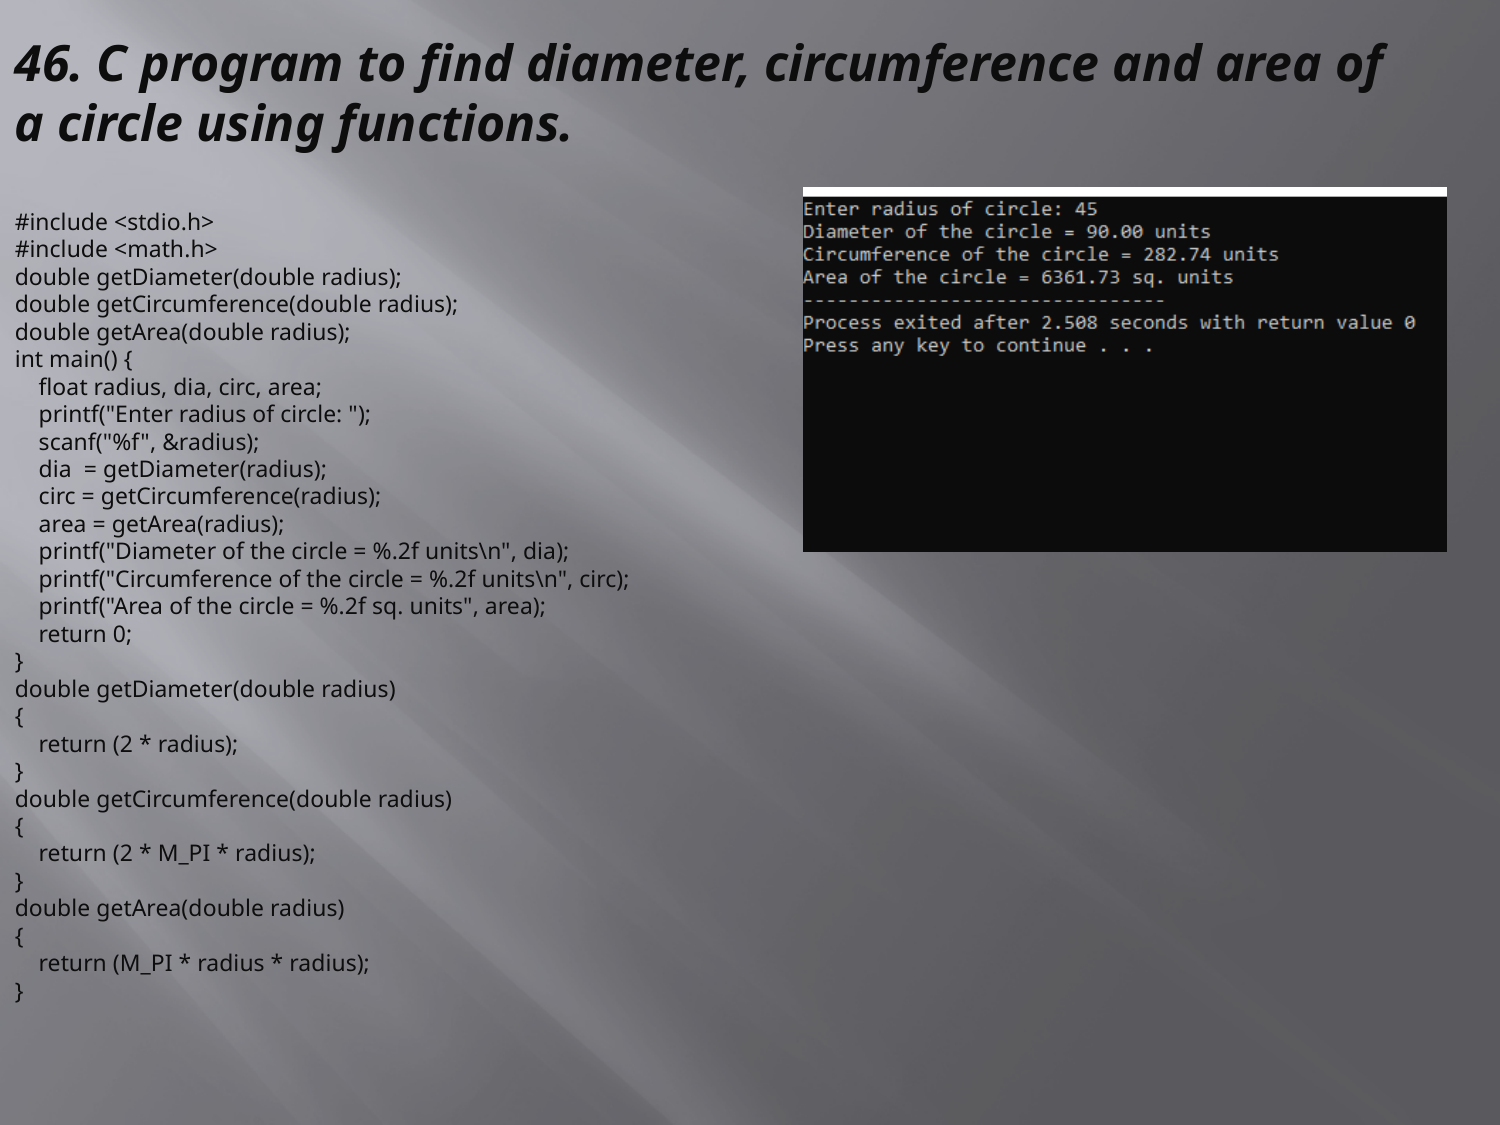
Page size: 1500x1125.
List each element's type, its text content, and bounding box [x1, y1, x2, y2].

text_box #include <stdio.h> #include <math.h> double getDiameter(double radius); double getCircumference(double radius); double getArea(double radius); int main() { float radius, dia, circ, area; printf("Enter radius of circle: "); scanf("%f", &radius); dia = getDiameter(radius); circ = getCircumference(radius); area = getArea(radius); printf("Diameter of the circle = %.2f units\n", dia); printf("Circumference of the circle = %.2f units\n", circ); printf("Area of the circle = %.2f sq. units", area); return 0; } double getDiameter(double radius) { return (2 * radius); } double getCircumference(double radius) { return (2 * M_PI * radius); } double getArea(double radius) { return (M_PI * radius * radius); } [0, 200, 750, 1012]
picture [803, 187, 1447, 552]
title 46. C program to find diameter, circumference and area of a circle using functions. [0, 0, 1425, 233]
